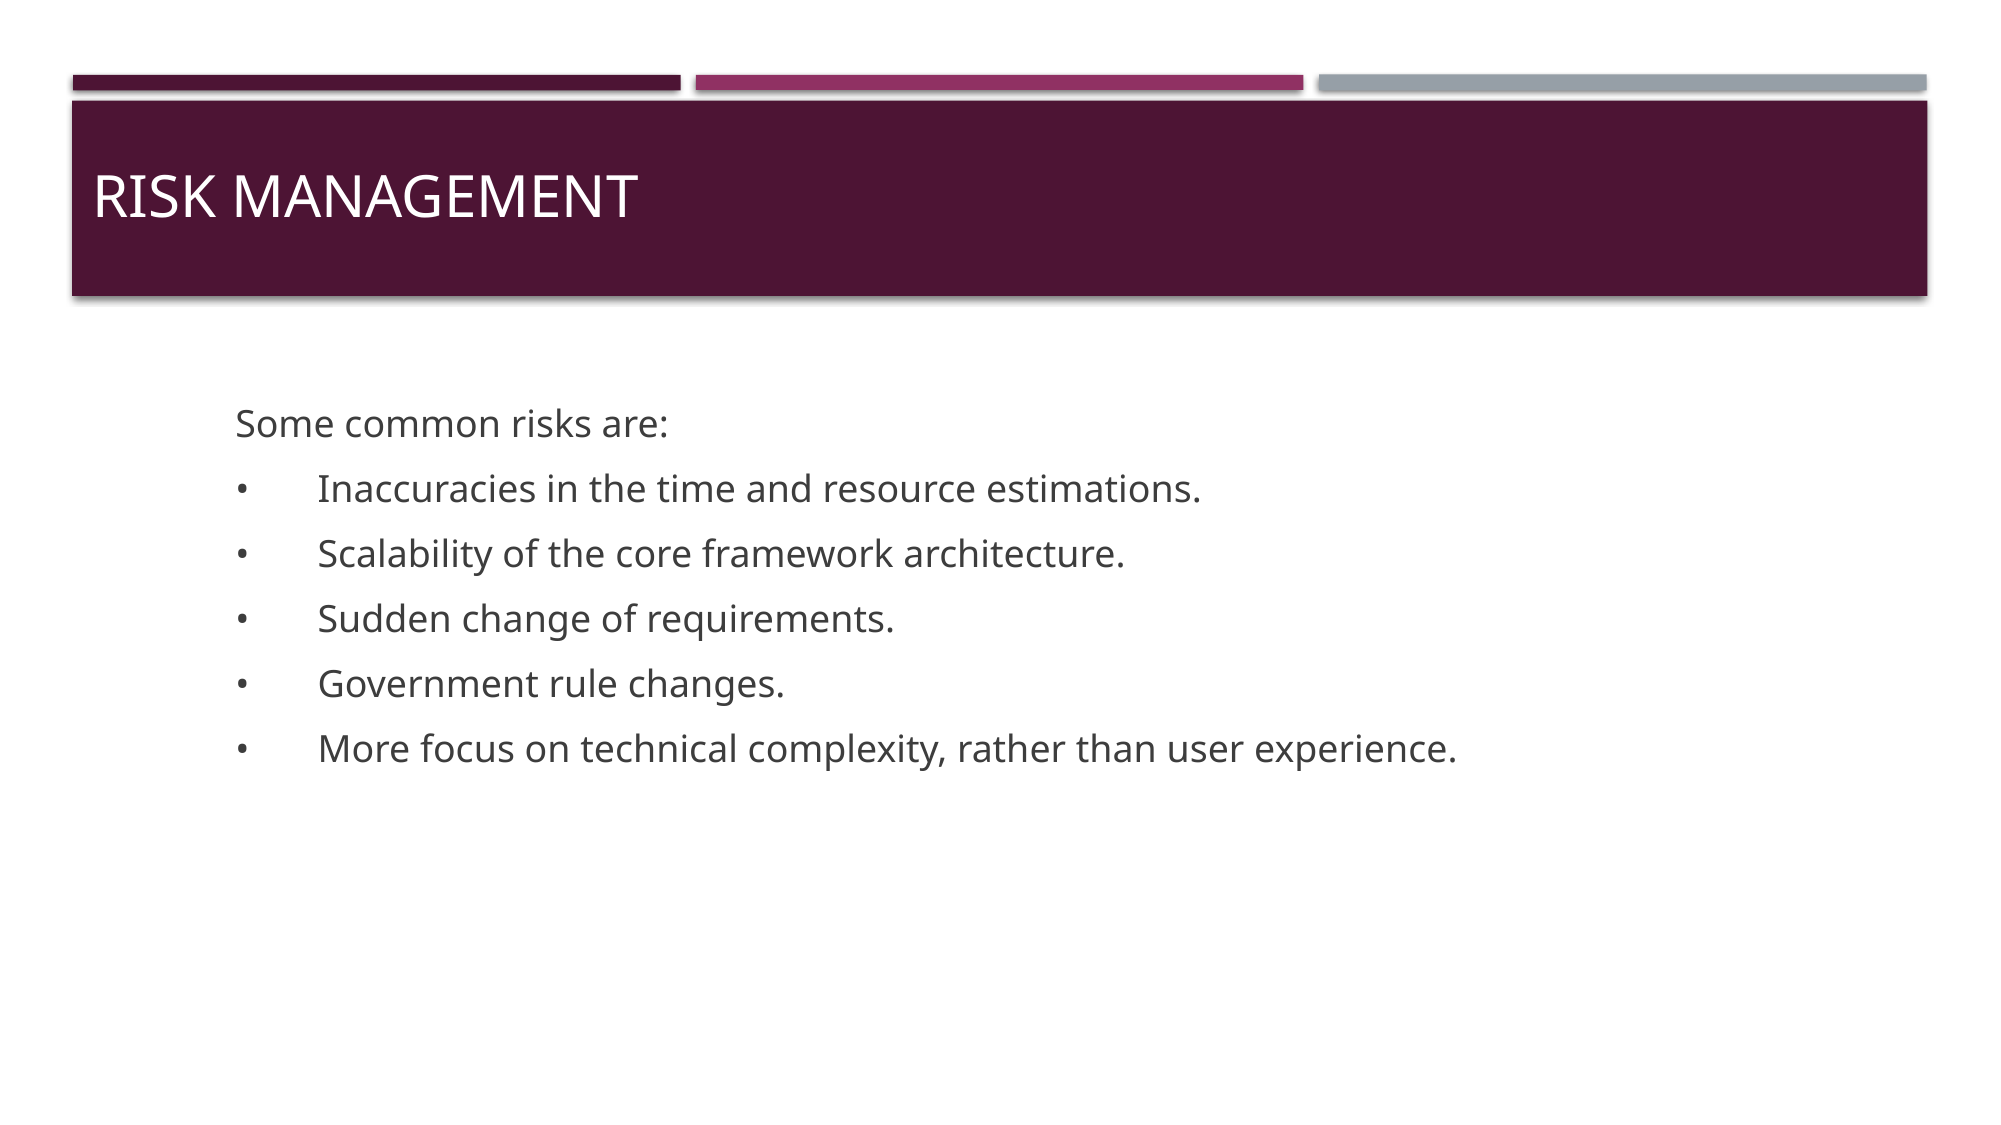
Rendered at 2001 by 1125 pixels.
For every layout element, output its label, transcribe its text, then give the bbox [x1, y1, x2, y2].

list Some common risks are: • Inaccuracies in the time and resource estimations. • Scalability of the core framework architecture. • Sudden change of requirements. • Government rule changes. • More focus on technical complexity, rather than user experience. [220, 284, 1887, 950]
title Risk Management [77, 112, 710, 237]
